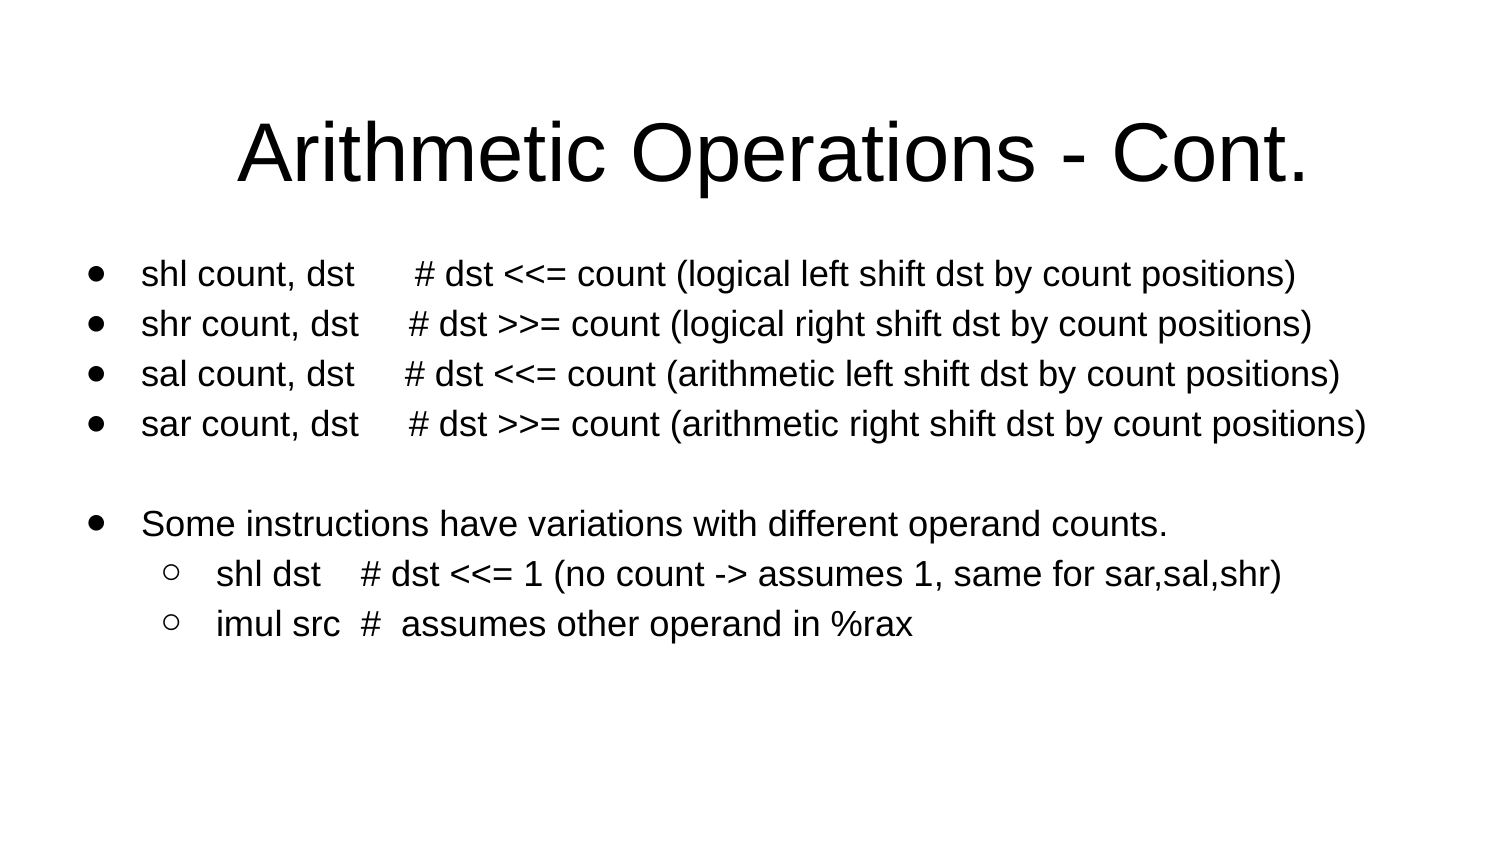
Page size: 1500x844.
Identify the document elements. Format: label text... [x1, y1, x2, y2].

subtitle shl count, dst # dst <<= count (logical left shift dst by count positions) shr count, dst # dst >>= count (logical right shift dst by count positions) sal count, dst # dst <<= count (arithmetic left shift dst by count positions) sar count, dst # dst >>= count (arithmetic right shift dst by count positions) Some instructions have variations with different operand counts. shl dst # dst <<= 1 (no count -> assumes 1, same for sar,sal,shr) imul src # assumes other operand in %rax [51, 228, 1449, 844]
title Arithmetic Operations - Cont. [75, 82, 1474, 213]
